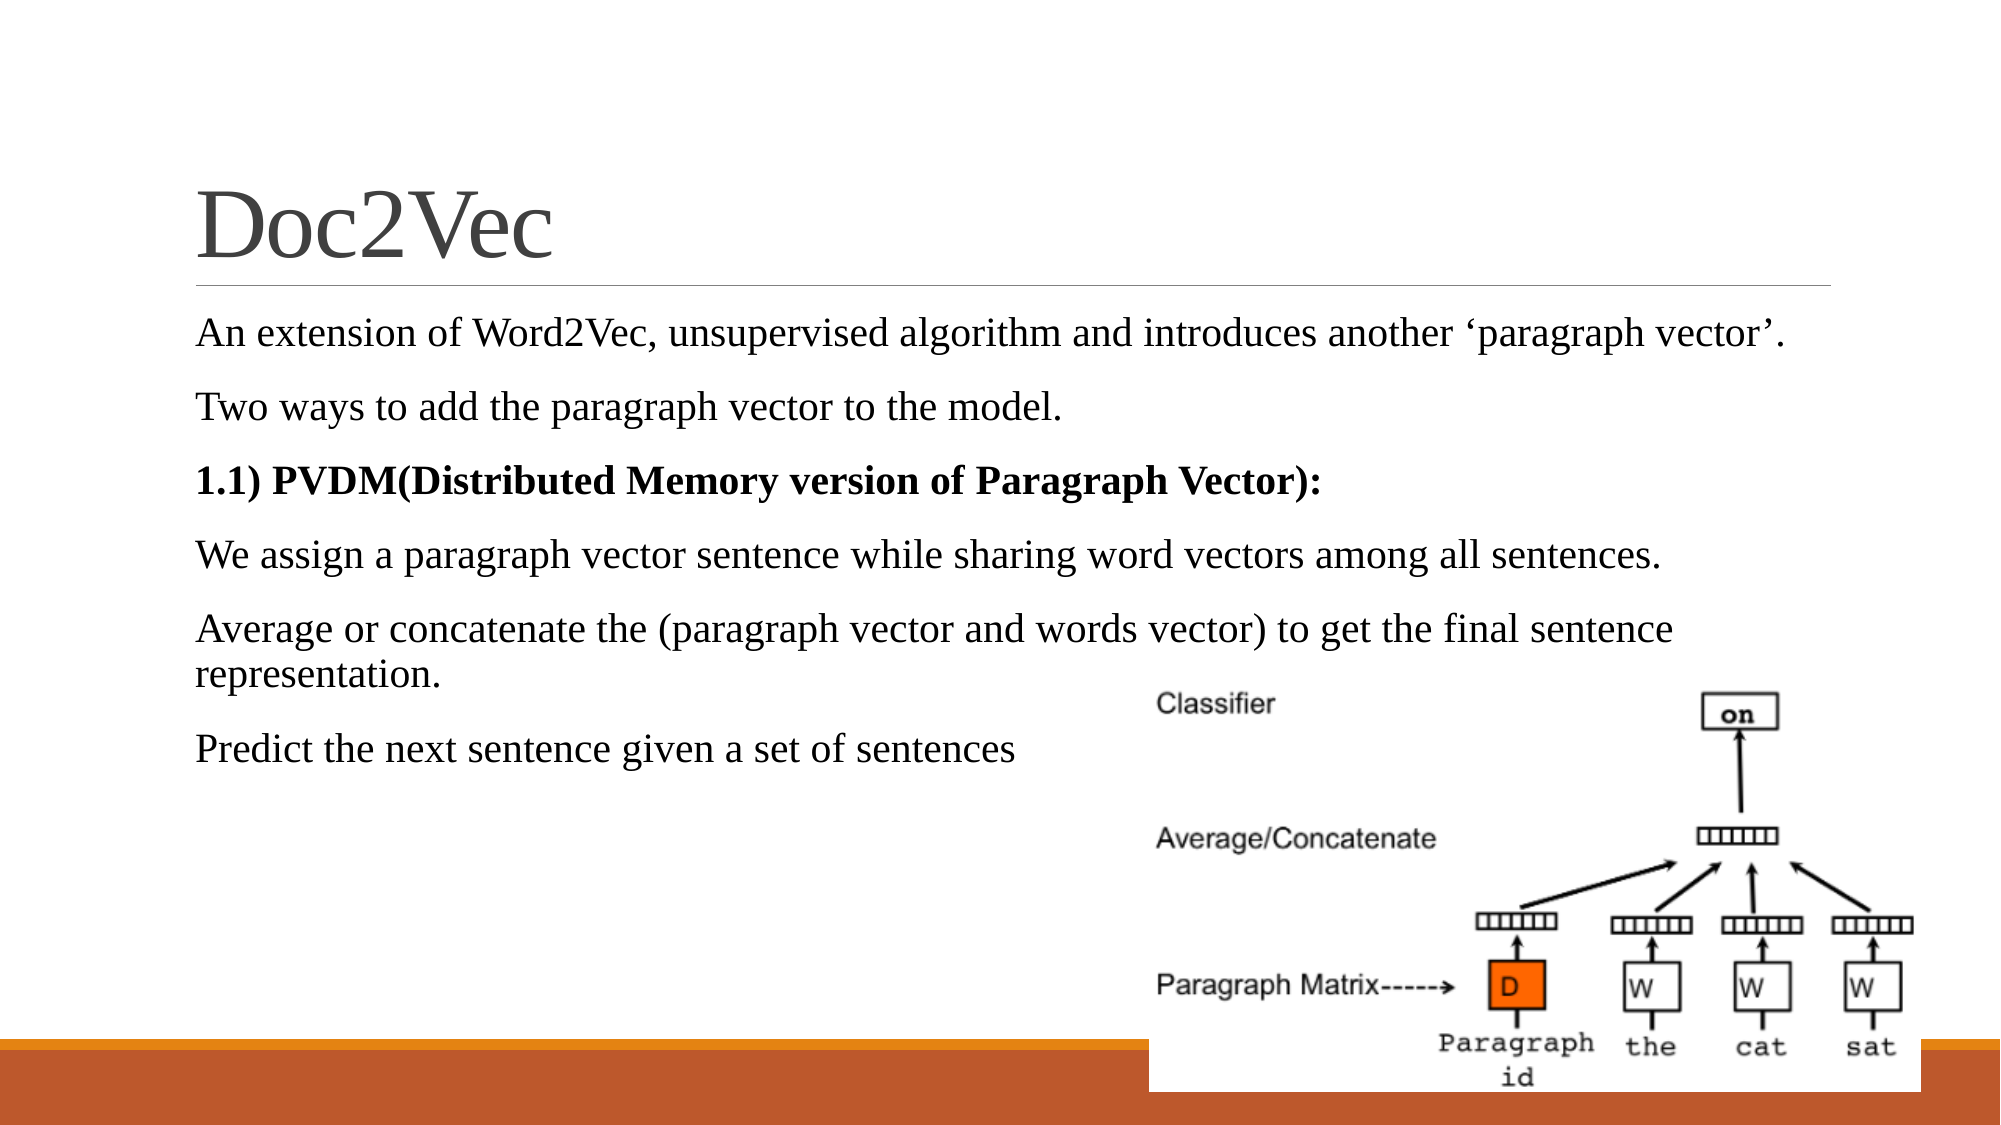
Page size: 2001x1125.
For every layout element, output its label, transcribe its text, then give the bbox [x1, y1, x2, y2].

list An extension of Word2Vec, unsupervised algorithm and introduces another ‘paragraph vector’. Two ways to add the paragraph vector to the model. 1.1) PVDM(Distributed Memory version of Paragraph Vector): We assign a paragraph vector sentence while sharing word vectors among all sentences. Average or concatenate the (paragraph vector and words vector) to get the final sentence representation. Predict the next sentence given a set of sentences [180, 302, 1830, 963]
title Doc2Vec [180, 47, 1830, 285]
picture [1148, 680, 1922, 1093]
